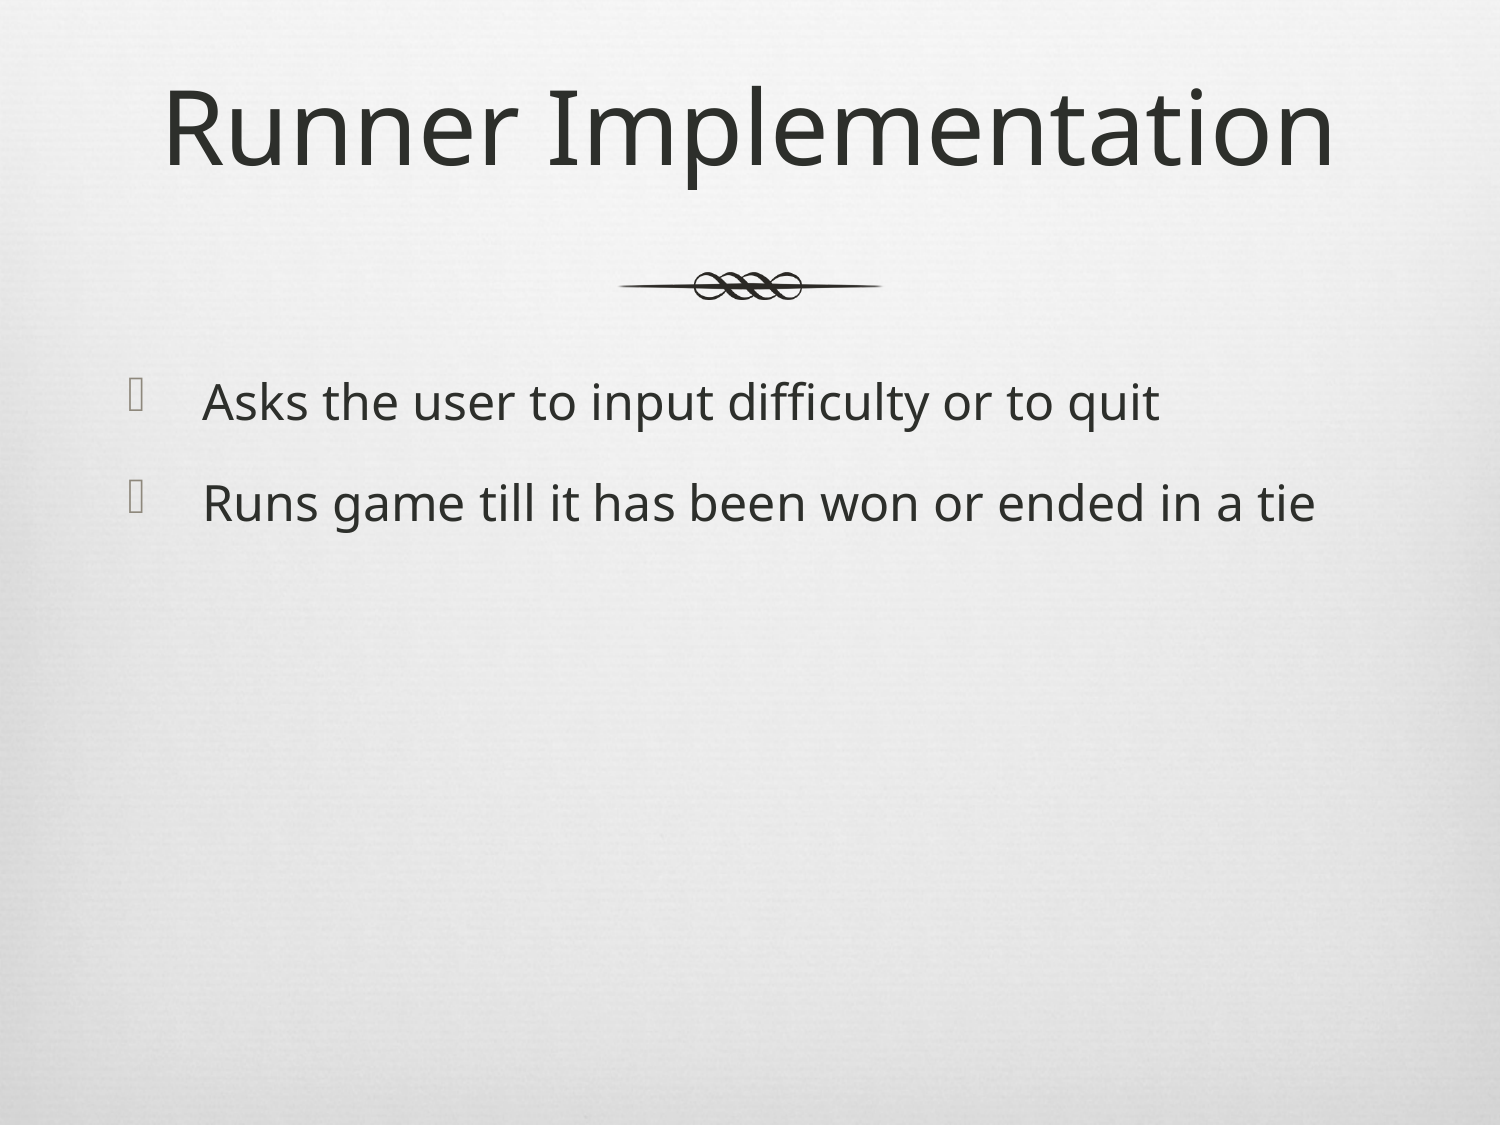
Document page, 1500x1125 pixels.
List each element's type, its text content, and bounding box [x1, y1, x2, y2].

picture [615, 272, 885, 300]
title Runner Implementation [112, 11, 1388, 236]
list Asks the user to input difficulty or to quit Runs game till it has been won or ended in a tie [112, 362, 1388, 963]
